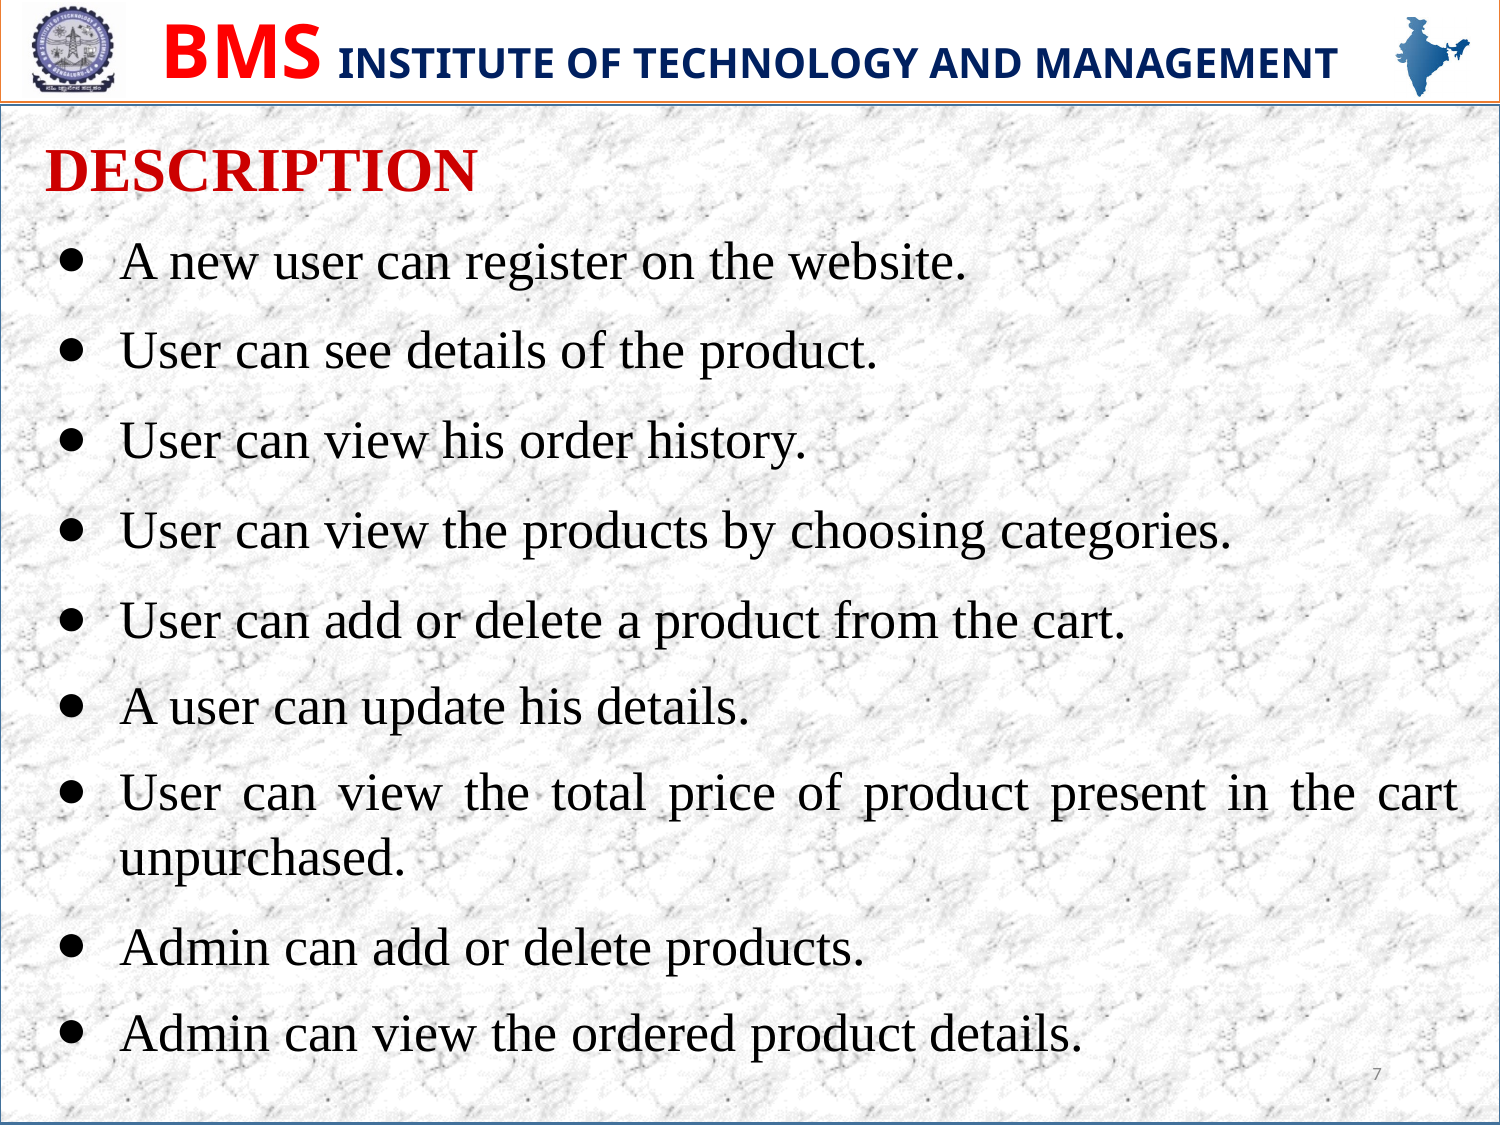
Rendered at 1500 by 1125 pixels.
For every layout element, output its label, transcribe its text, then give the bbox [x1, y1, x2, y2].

picture [1, 106, 1499, 1122]
text_box DESCRIPTION A new user can register on the website. User can see details of the product. User can view his order history. User can view the products by choosing categories. User can add or delete a product from the cart. A user can update his details. User can view the total price of product present in the cart unpurchased. Admin can add or delete products. Admin can view the ordered product details. [29, 102, 1475, 1103]
picture [1394, 17, 1471, 98]
picture [22, 2, 126, 98]
